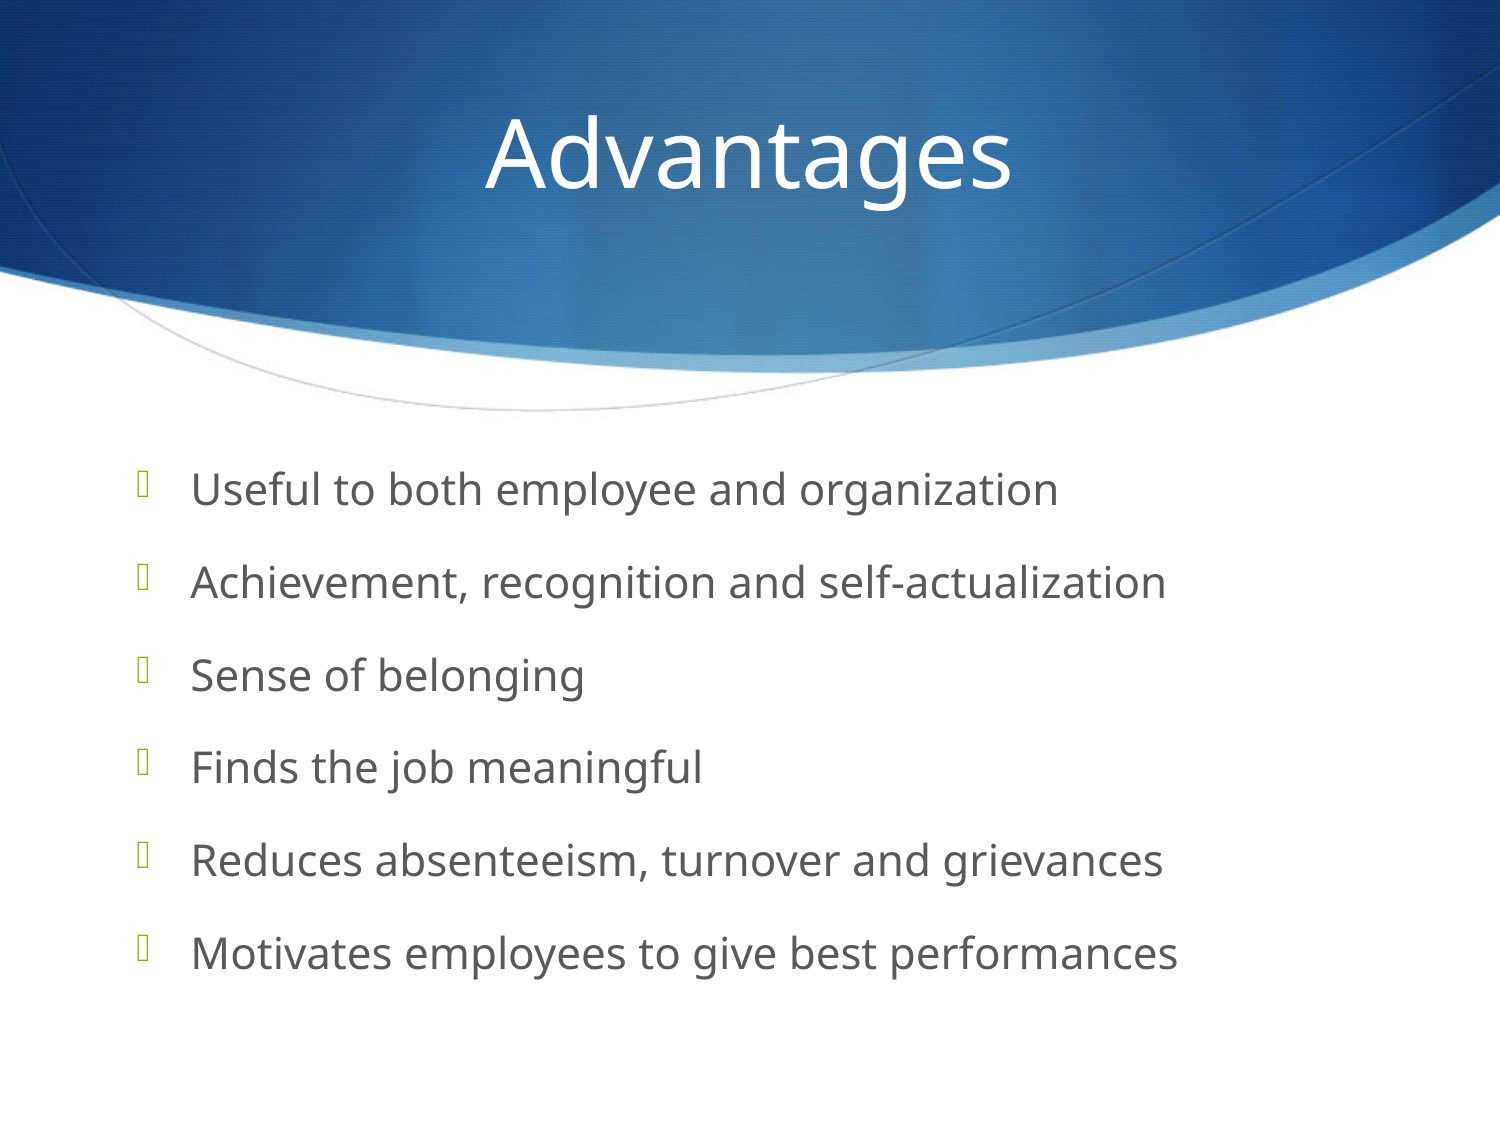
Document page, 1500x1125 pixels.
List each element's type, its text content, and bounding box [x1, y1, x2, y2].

picture [0, 0, 1500, 1125]
title Advantages [75, 56, 1425, 245]
list Useful to both employee and organization Achievement, recognition and self-actualization Sense of belonging Finds the job meaningful Reduces absenteeism, turnover and grievances Motivates employees to give best performances [121, 454, 1379, 991]
